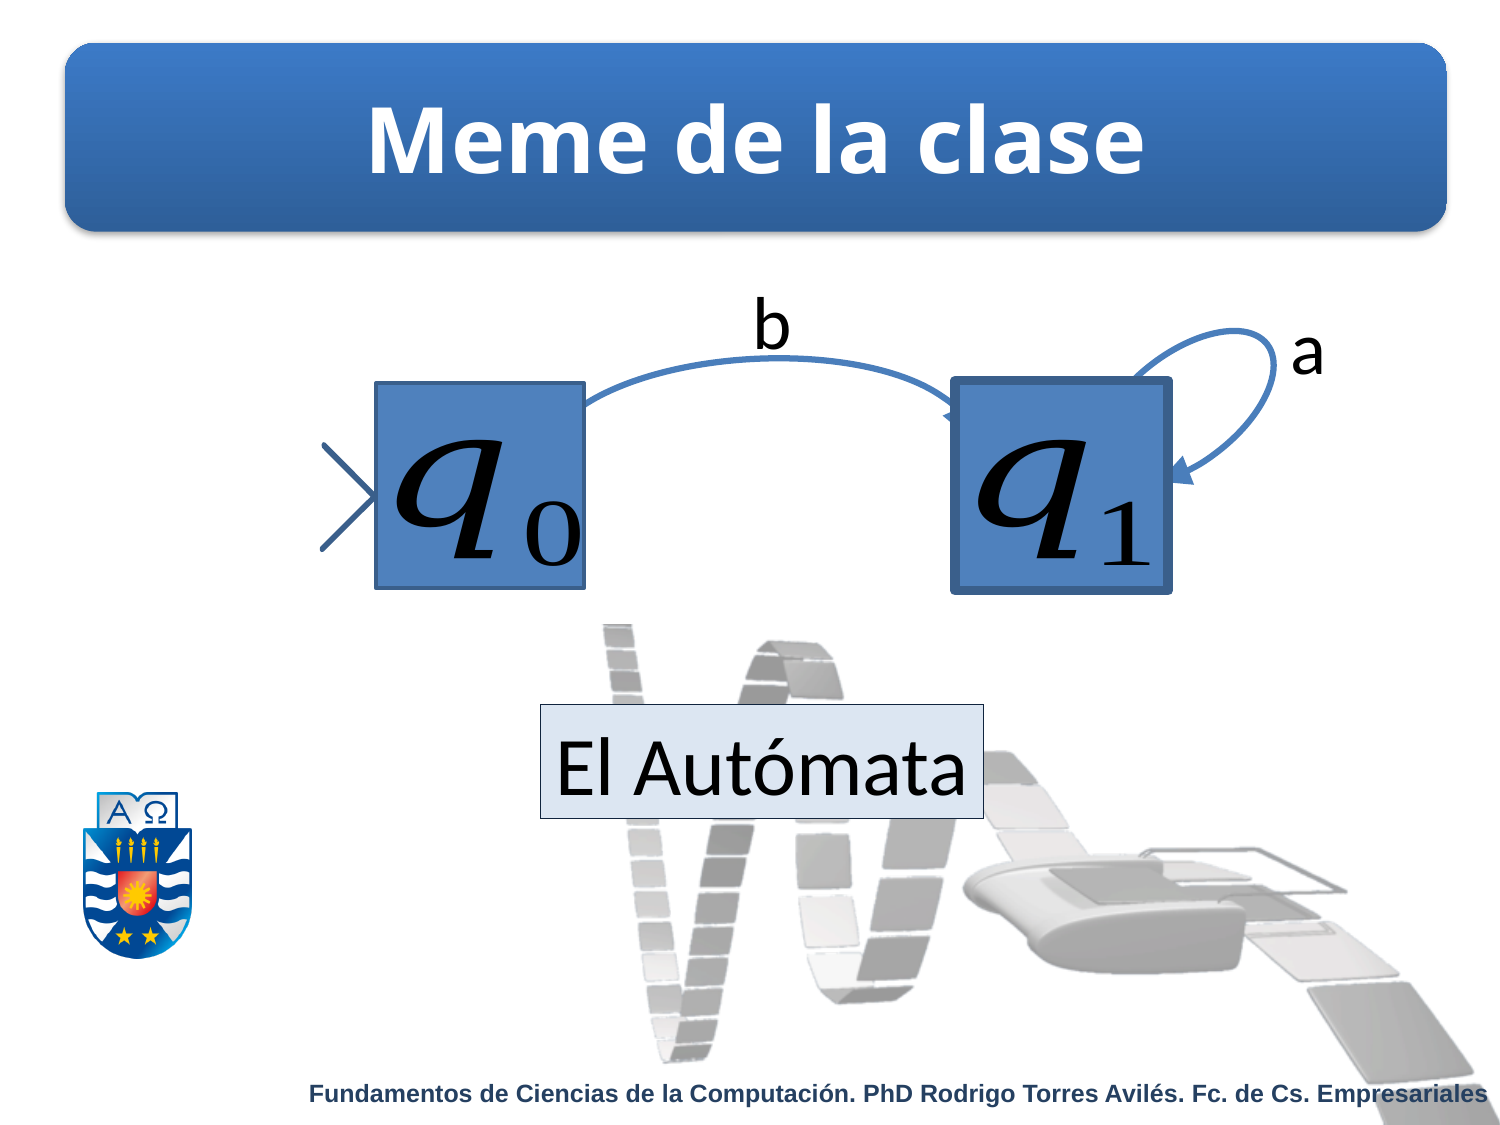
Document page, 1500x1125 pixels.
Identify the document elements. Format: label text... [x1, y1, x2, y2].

text_box [586, 358, 950, 450]
text_box Meme de la clase [64, 42, 1447, 232]
text_box [1136, 330, 1275, 485]
text_box b [738, 267, 804, 372]
text_box a [1275, 292, 1341, 397]
picture [383, 624, 1500, 1125]
text_box Fundamentos de Ciencias de la Computación. PhD Rodrigo Torres Avilés. Fc. de Cs. Empresariales [237, 1070, 378, 1125]
text_box [319, 442, 374, 553]
picture [76, 783, 199, 967]
